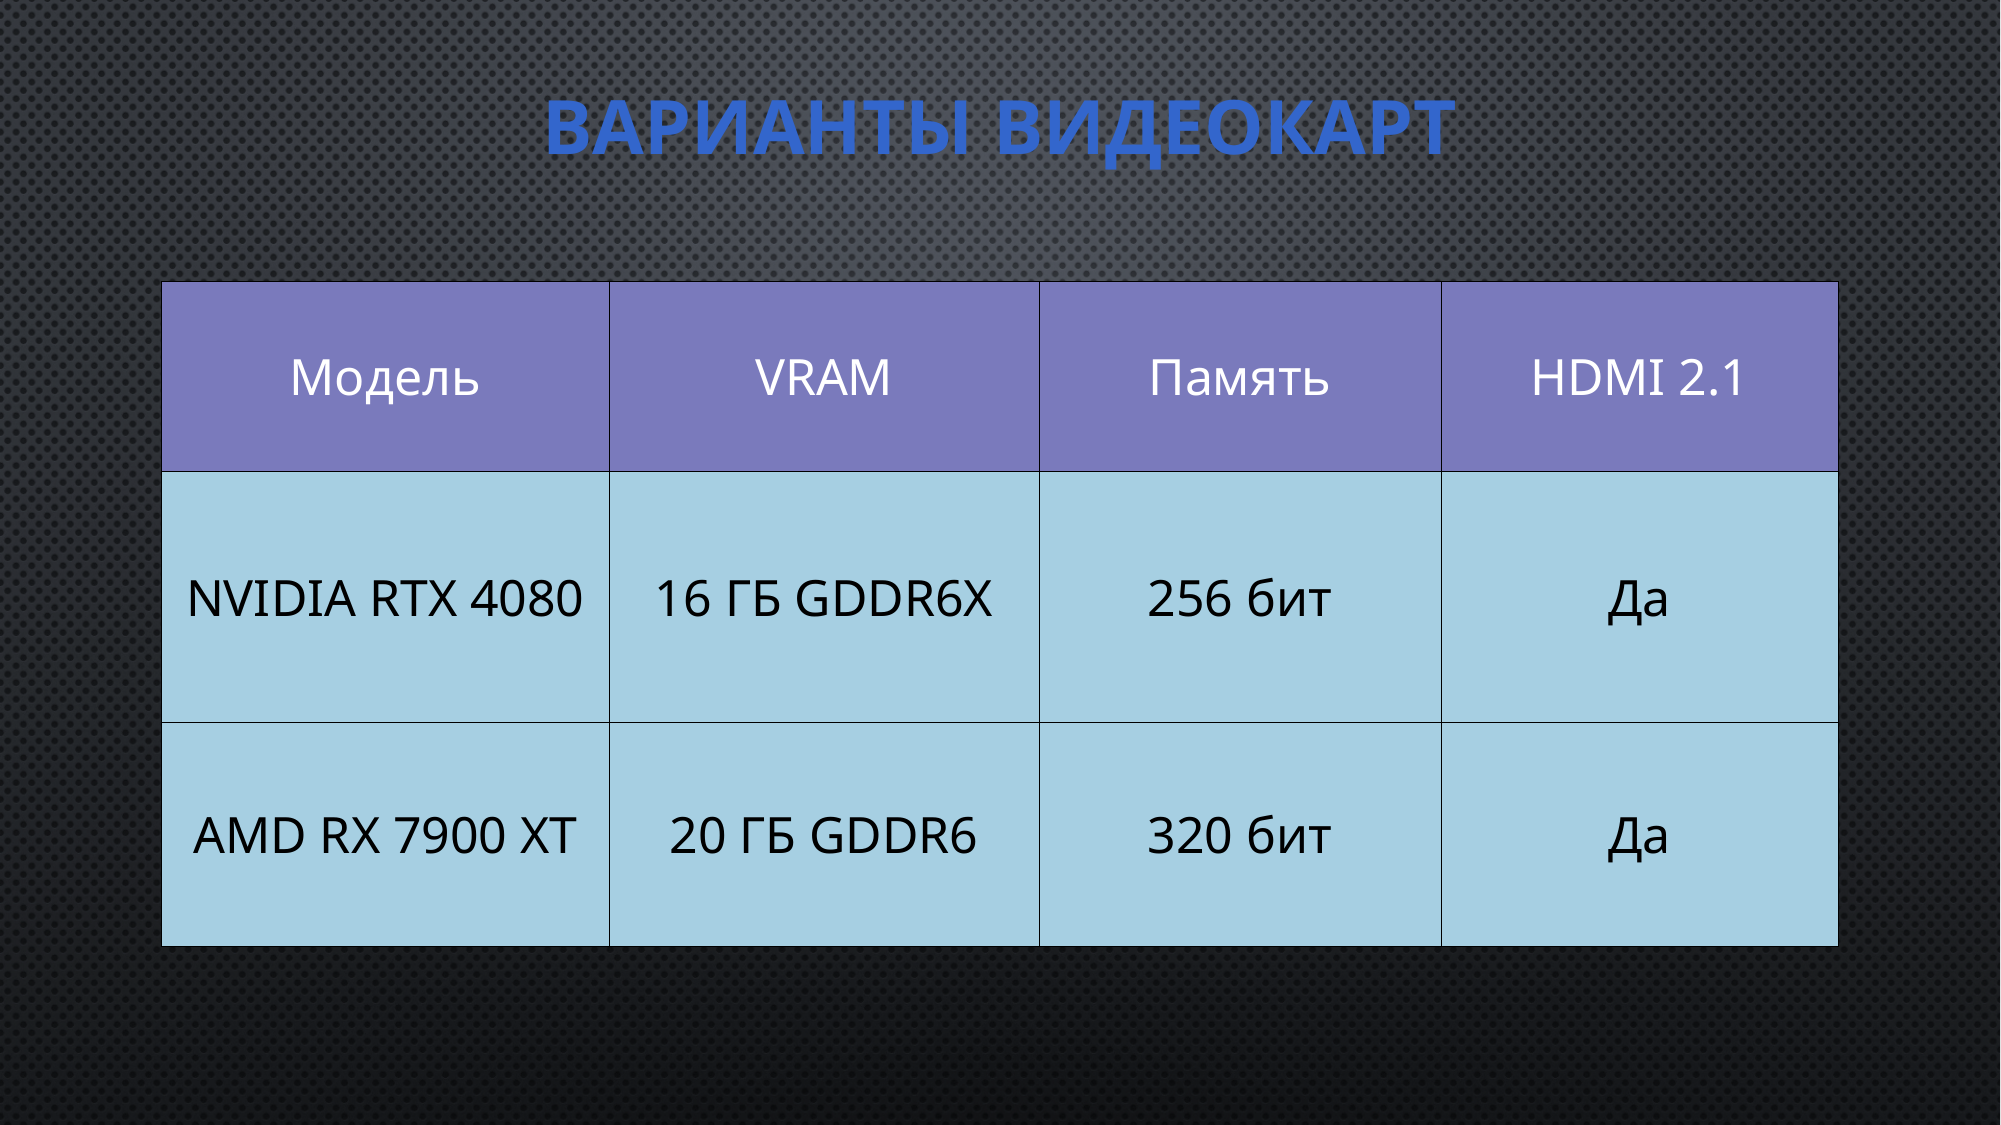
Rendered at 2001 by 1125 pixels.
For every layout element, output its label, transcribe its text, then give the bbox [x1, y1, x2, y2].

table_cell 320 бит [1040, 723, 1441, 946]
table_cell Да [1442, 723, 1838, 946]
table_cell AMD RX 7900 XT [162, 723, 609, 946]
table_cell 20 ГБ GDDR6 [610, 723, 1039, 946]
table_cell Да [1442, 472, 1838, 722]
table_cell NVIDIA RTX 4080 [162, 472, 609, 722]
table_cell 256 бит [1040, 472, 1441, 722]
table_header HDMI 2.1 [1442, 282, 1838, 471]
title Варианты видеокарт [324, 31, 1675, 219]
table_cell 16 ГБ GDDR6X [610, 472, 1039, 722]
table_header Модель [162, 282, 609, 471]
table_header VRAM [610, 282, 1039, 471]
table_header Память [1040, 282, 1441, 471]
